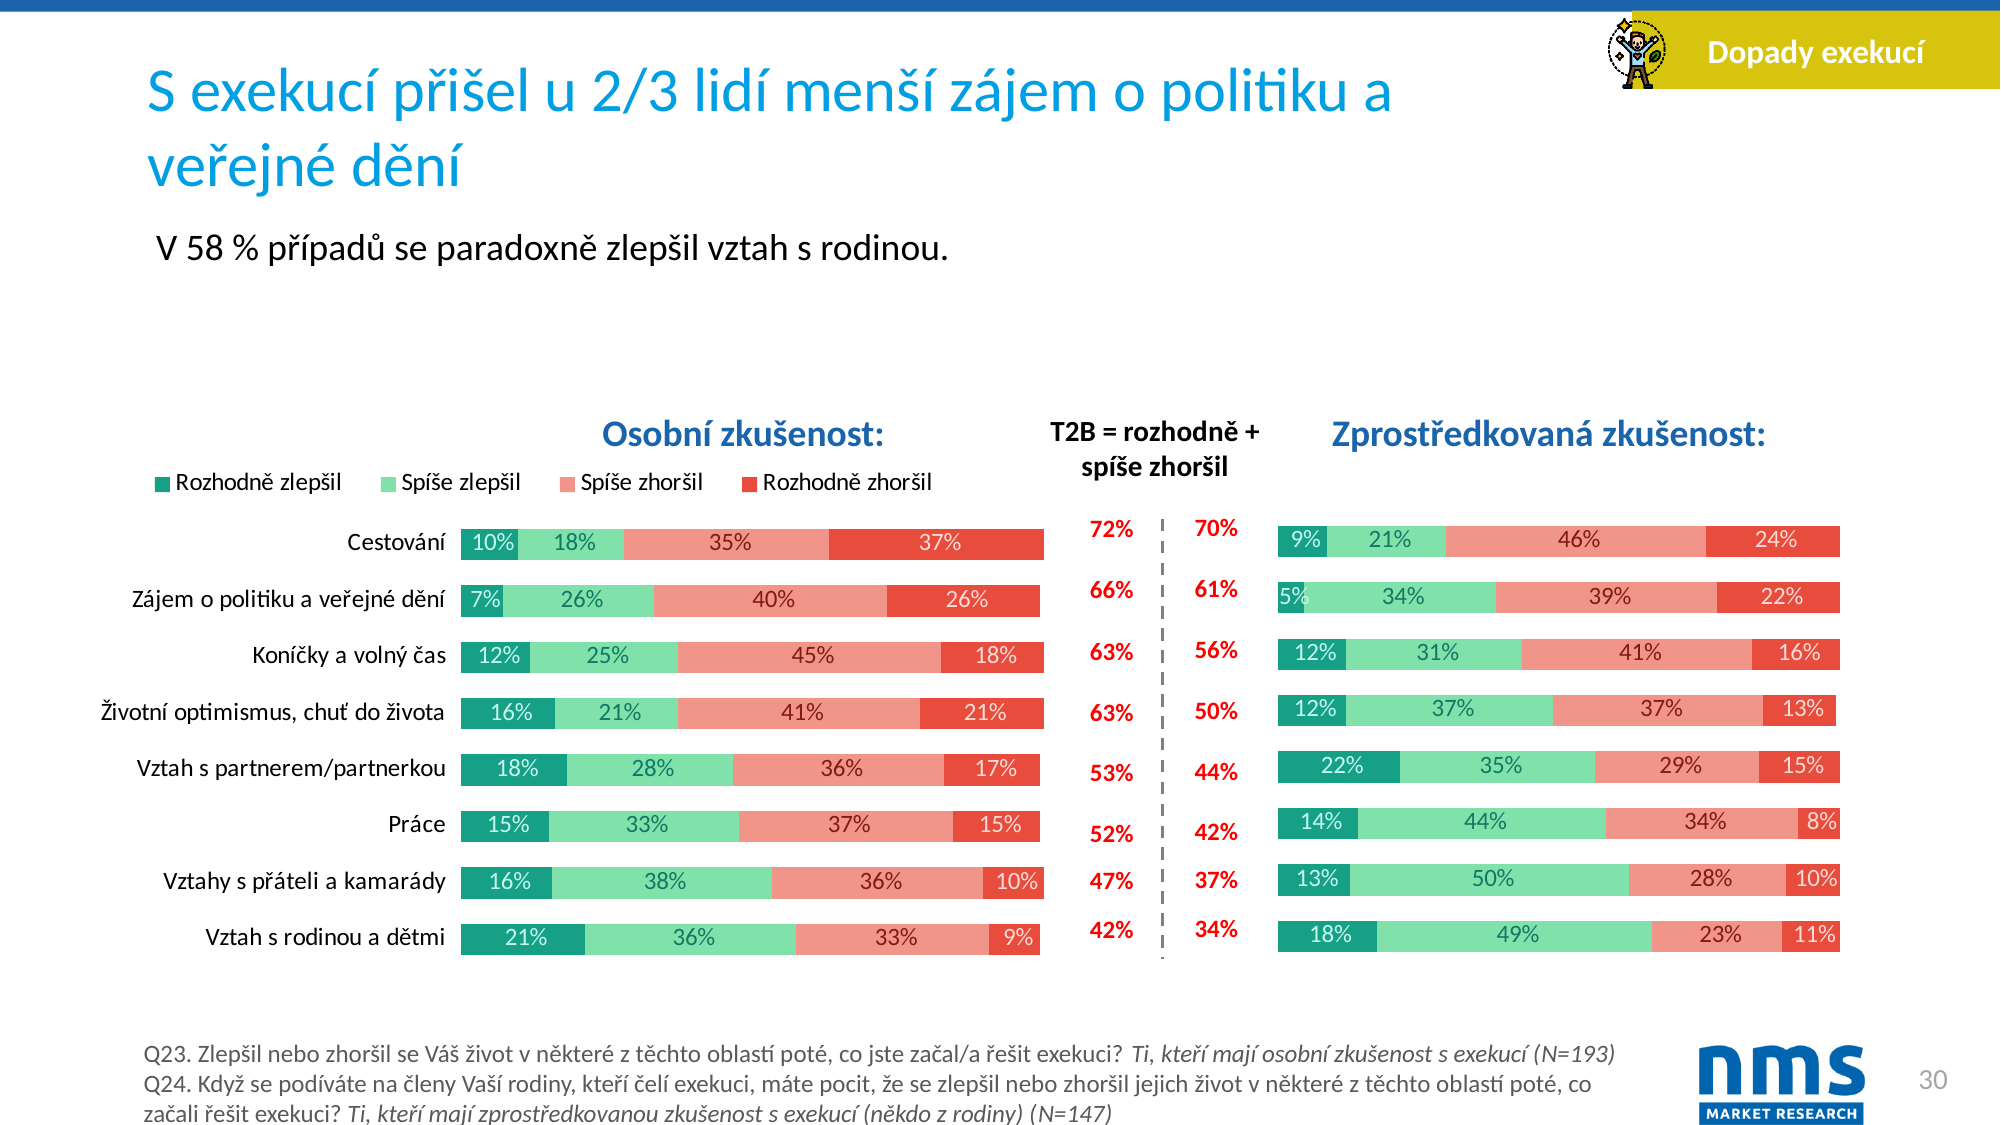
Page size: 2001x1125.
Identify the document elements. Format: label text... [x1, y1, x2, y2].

text_box Osobní zkušenost: [455, 401, 1032, 444]
picture [1601, 18, 1672, 90]
text_box Dopady exekucí [1630, 9, 2000, 91]
table_cell 34% [1167, 899, 1229, 962]
table_cell 42% [1167, 804, 1229, 863]
title S exekucí přišel u 2/3 lidí menší zájem o politiku a veřejné dění [0, 49, 1579, 156]
table_cell 44% [1167, 744, 1229, 803]
table_cell 56% [1167, 622, 1229, 681]
table_header 72% [1062, 501, 1162, 558]
table_cell 37% [1167, 865, 1229, 897]
table_cell 53% [1062, 745, 1158, 804]
table_cell 66% [1062, 564, 1158, 622]
table_cell 50% [1167, 683, 1229, 742]
text_box T2B = rozhodně + spíše zhoršil [1034, 404, 1276, 490]
table_cell 42% [1062, 900, 1159, 963]
table_cell 63% [1062, 684, 1158, 744]
text_box Zprostředkovaná zkušenost: [1261, 401, 1838, 441]
slide_number 30 [1866, 1048, 2000, 1109]
table_cell 63% [1062, 624, 1158, 683]
picture [1699, 1045, 1865, 1125]
list V 58 % případů se paradoxně zlepšil vztah s rodinou. [0, 223, 2000, 361]
table_cell 52% [1062, 806, 1158, 865]
table_cell 47% [1062, 867, 1158, 898]
chart [82, 445, 1046, 988]
chart [1234, 442, 1842, 985]
table_header 70% [1167, 500, 1229, 557]
text_box Q23. Zlepšil nebo zhoršil se Váš život v některé z těchto oblastí poté, co jste začal/a řešit exekuci? Ti, kteří mají osobní zkušenost s exekucí (N=193) Q24. Když se podíváte na členy Vaší rodiny, kteří čelí exekuci, máte pocit, že se zlepšil nebo zhoršil jejich život v některé z těchto oblastí poté, co začali řešit exekuci? Ti, kteří mají zprostředkovanou zkušenost s exekucí (někdo z rodiny) (N=147) [143, 1040, 1653, 1124]
table_cell 61% [1167, 563, 1229, 620]
